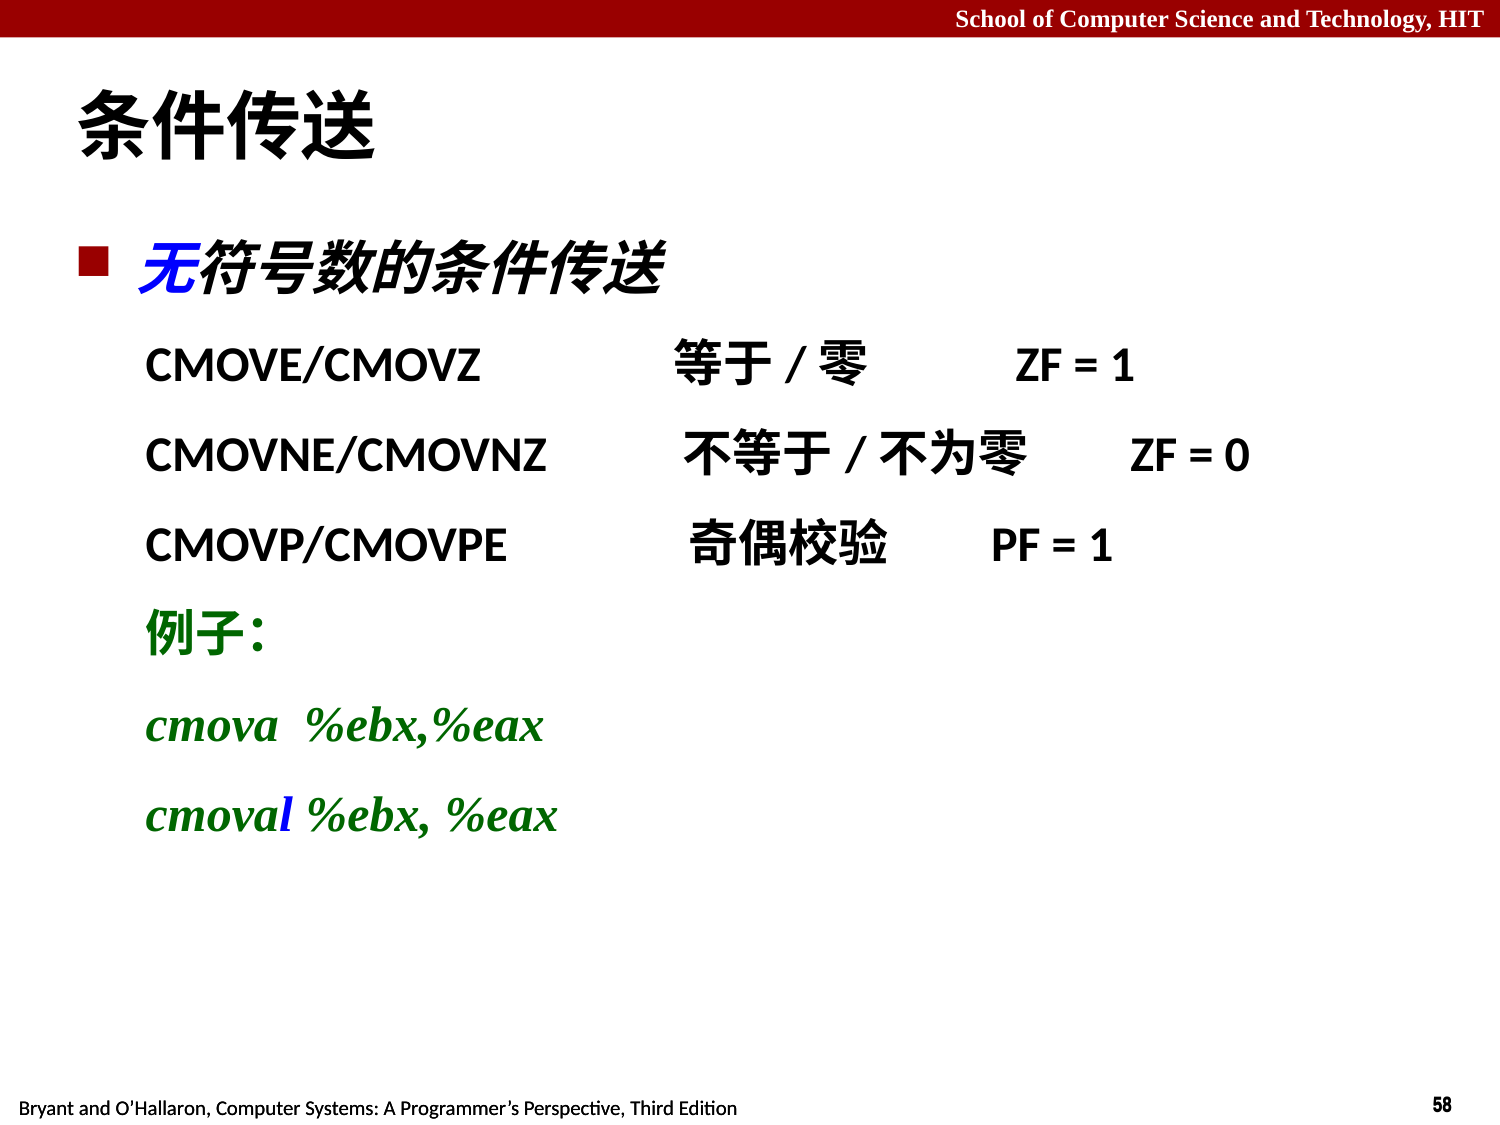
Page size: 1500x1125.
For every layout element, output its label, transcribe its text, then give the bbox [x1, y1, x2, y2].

title 条件传送 [61, 61, 1500, 187]
list 无符号数的条件传送 CMOVE/CMOVZ 等于/零 ZF = 1 CMOVNE/CMOVNZ 不等于/不为零 ZF = 0 CMOVP/CMOVPE 奇偶校验 PF = 1 例子： cmova %ebx,%eax cmoval %ebx, %eax [64, 223, 1476, 1088]
